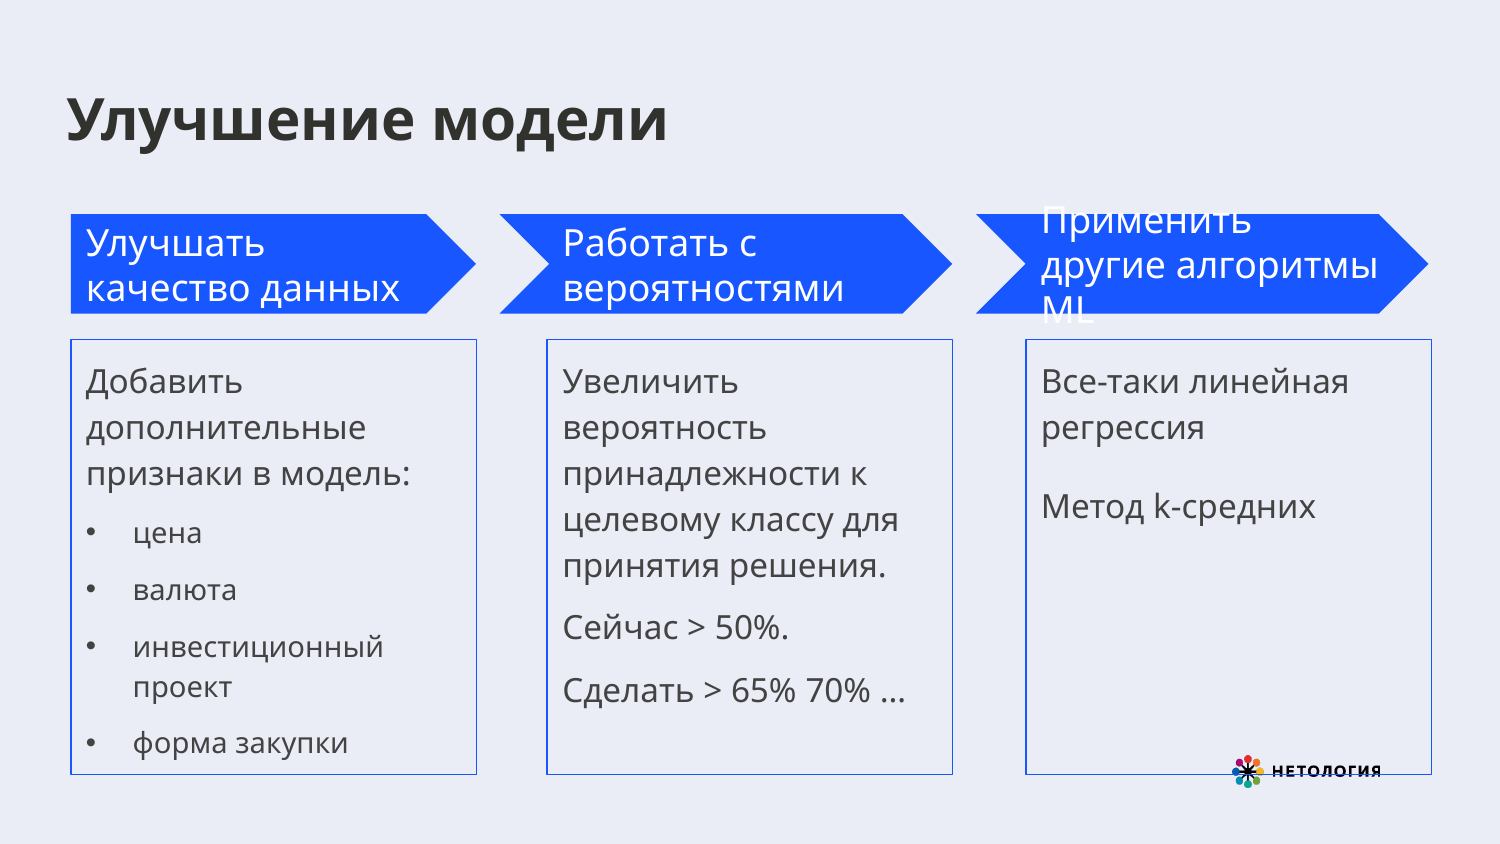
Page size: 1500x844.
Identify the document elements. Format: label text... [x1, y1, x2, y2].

text_box Улучшение модели [51, 67, 1449, 167]
text_box [975, 214, 1429, 314]
text_box [499, 214, 953, 314]
text_box Работать с вероятностями [547, 238, 918, 290]
text_box Добавить дополнительные признаки в модель: цена валюта инвестиционный проект форма закупки [70, 339, 477, 775]
text_box Все-таки линейная регрессия Метод k-средних [1025, 339, 1432, 775]
picture [1232, 775, 1380, 788]
text_box Применить другие алгоритмы ML [1025, 238, 1397, 290]
text_box Улучшать качество данных [70, 238, 442, 290]
text_box [70, 214, 476, 314]
text_box Увеличить вероятность принадлежности к целевому классу для принятия решения. Сейчас > 50%. Сделать > 65% 70% … [547, 339, 953, 775]
